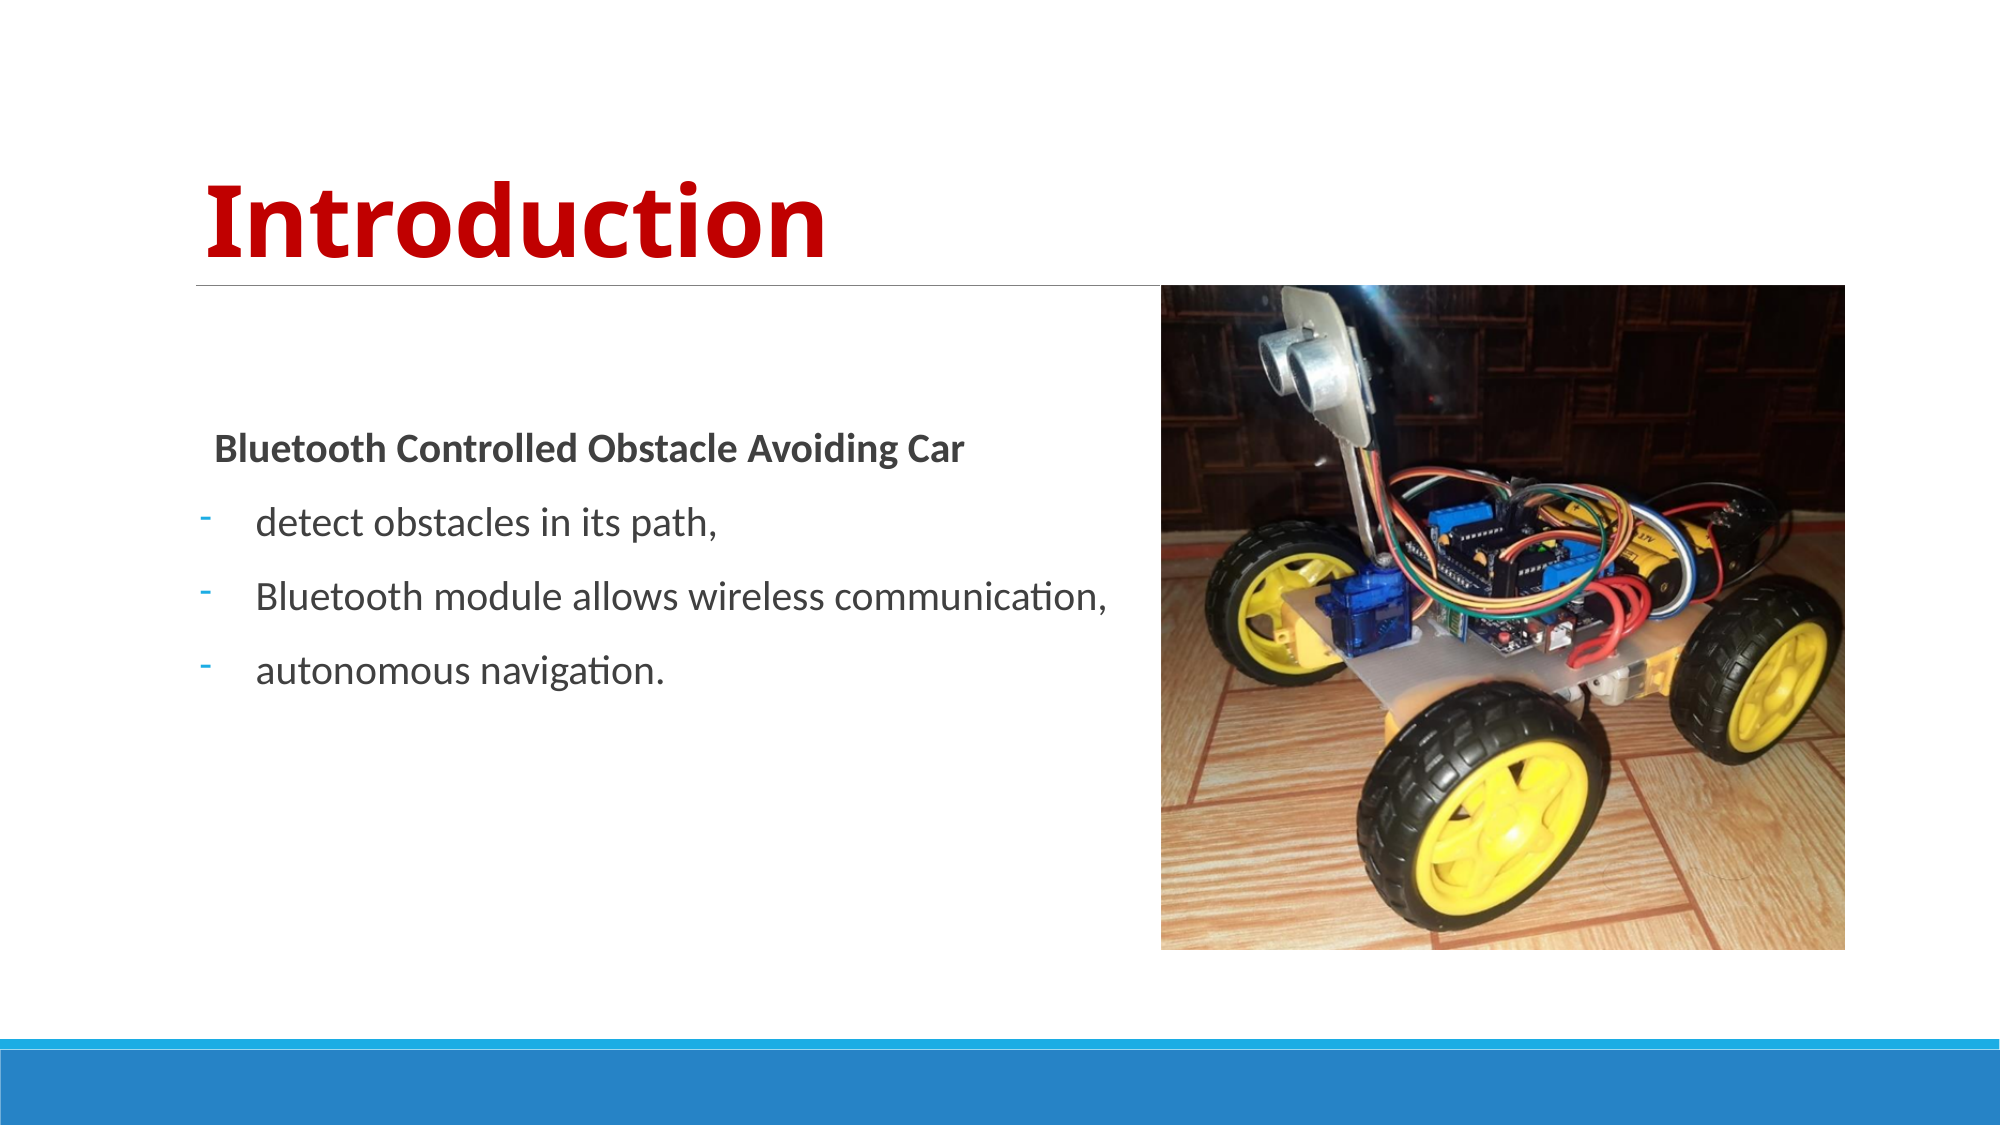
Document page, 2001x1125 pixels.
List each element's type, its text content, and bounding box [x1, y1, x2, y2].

list Bluetooth Controlled Obstacle Avoiding Car detect obstacles in its path, Bluetooth module allows wireless communication, autonomous navigation. [199, 418, 1835, 1084]
title Introduction [190, 142, 1826, 285]
picture [1160, 284, 1846, 951]
